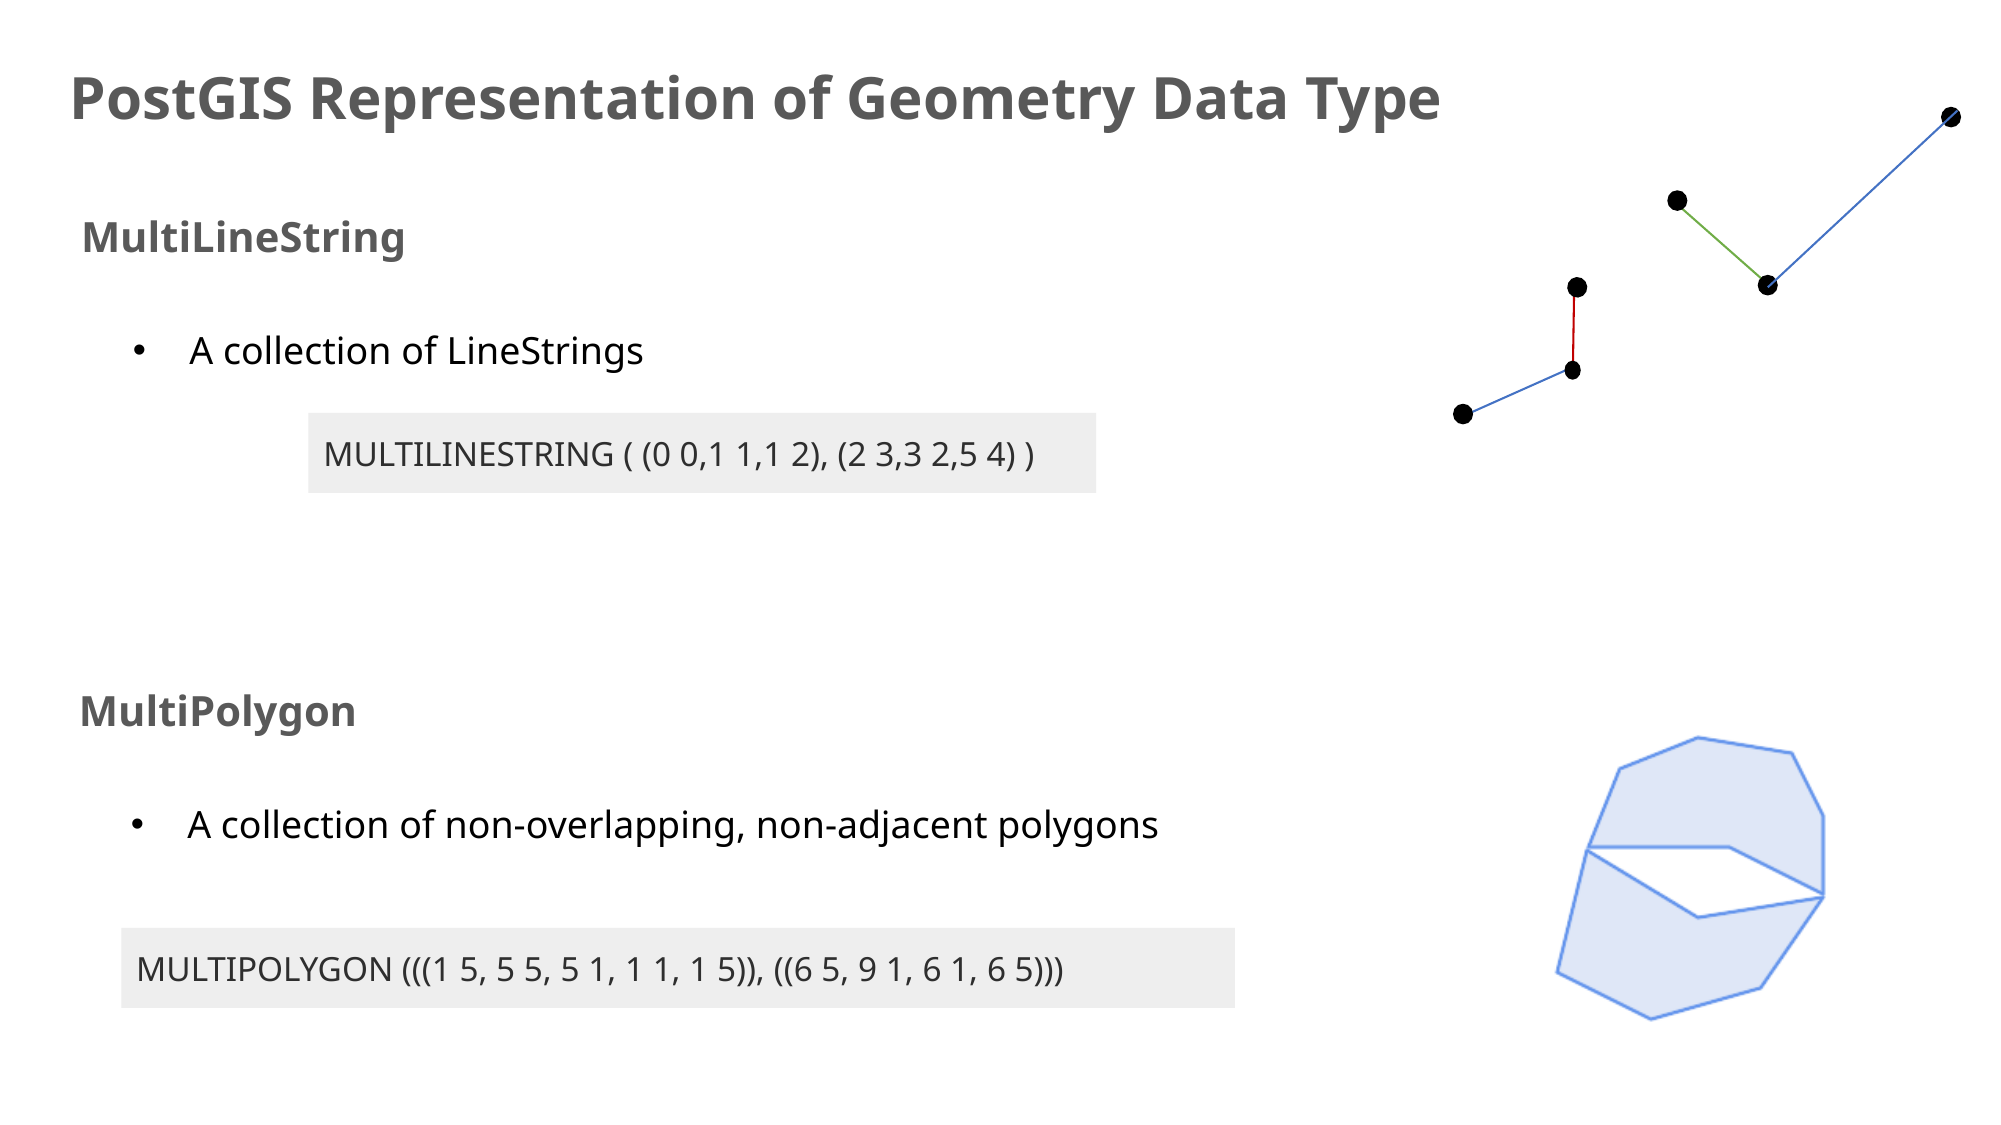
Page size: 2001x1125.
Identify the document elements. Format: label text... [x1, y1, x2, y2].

text_box A collection of non-overlapping, non-adjacent polygons [115, 748, 1260, 854]
text_box MULTIPOLYGON (((1 5, 5 5, 5 1, 1 1, 1 5)), ((6 5, 9 1, 6 1, 6 5))) [121, 927, 1235, 1008]
text_box [1667, 190, 1688, 210]
text_box A collection of LineStrings [117, 274, 963, 380]
text_box [1944, 106, 1962, 125]
text_box [1565, 360, 1572, 367]
text_box MULTILINESTRING ( (0 0,1 1,1 2), (2 3,3 2,5 4) ) [308, 412, 1097, 493]
text_box [1573, 361, 1581, 380]
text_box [1456, 367, 1573, 420]
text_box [1767, 110, 1958, 288]
text_box MultiPolygon [64, 677, 652, 742]
text_box [1757, 275, 1778, 296]
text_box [1672, 200, 1762, 279]
picture [1541, 723, 1854, 1036]
text_box MultiLineString [66, 203, 491, 268]
text_box [1567, 277, 1588, 298]
text_box PostGIS Representation of Geometry Data Type [54, 46, 1661, 155]
text_box [1452, 407, 1471, 425]
